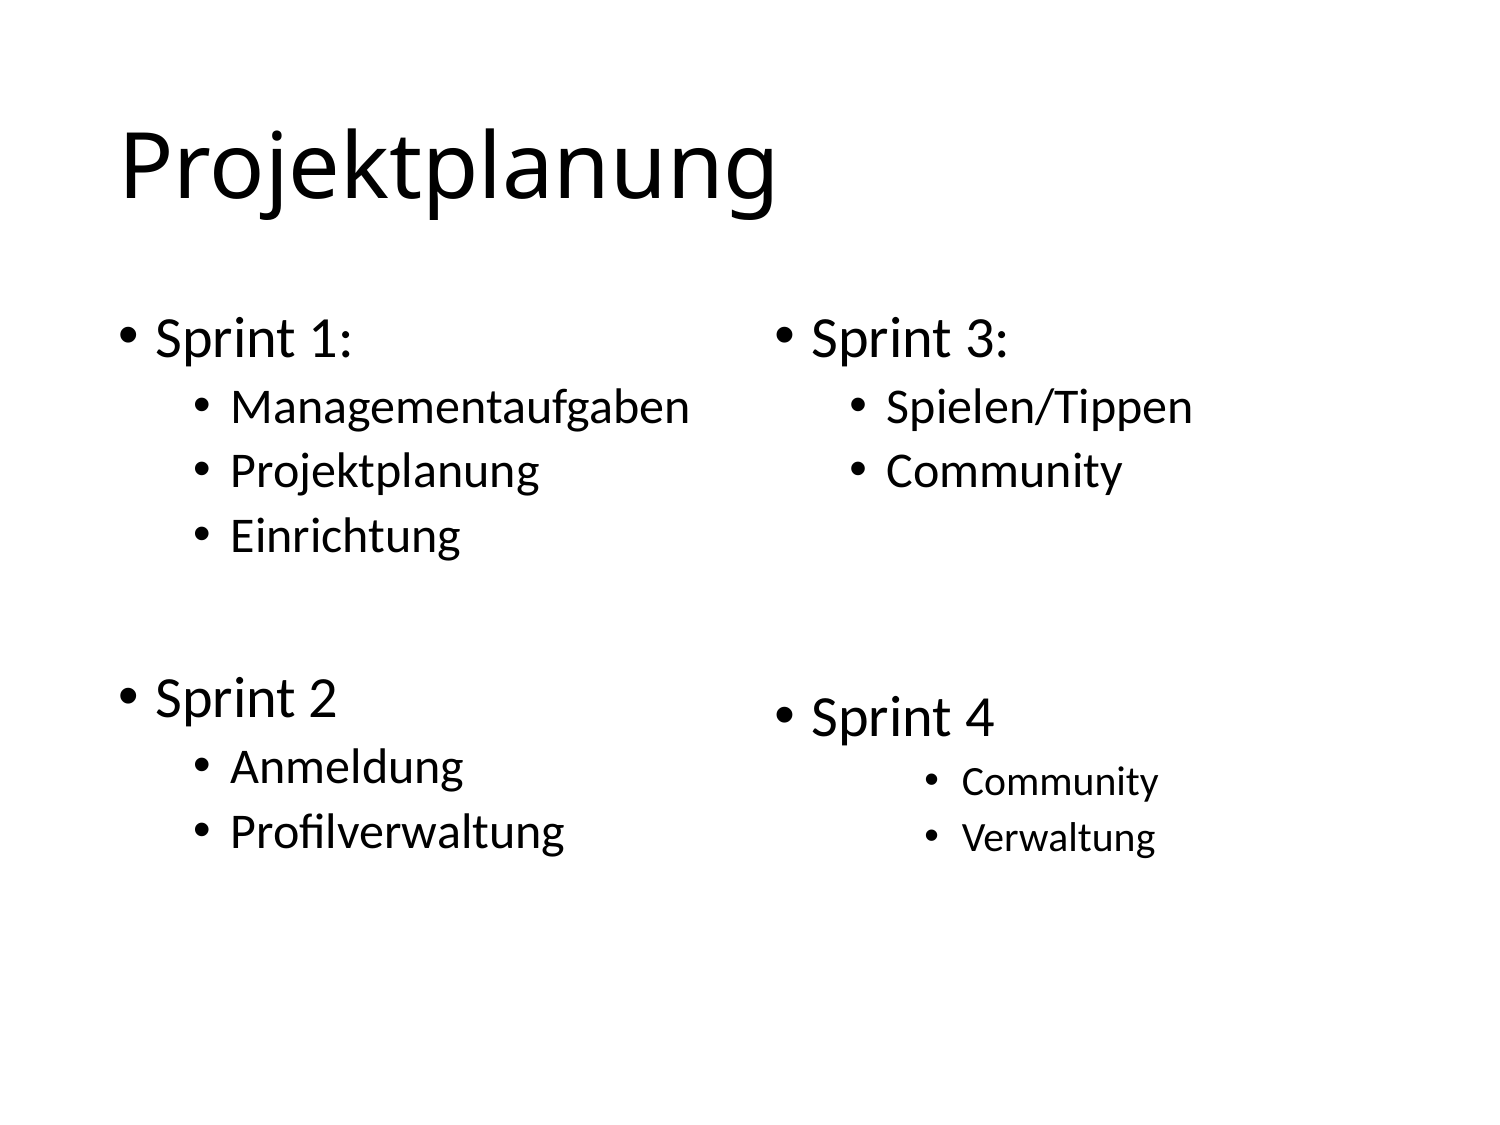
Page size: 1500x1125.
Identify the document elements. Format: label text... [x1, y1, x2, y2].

list Sprint 1: Managementaufgaben Projektplanung Einrichtung Sprint 2 Anmeldung Profilverwaltung [103, 299, 741, 1014]
list Sprint 3: Spielen/Tippen Community Sprint 4 Community Verwaltung [759, 299, 1397, 1014]
title Projektplanung [103, 59, 1397, 278]
